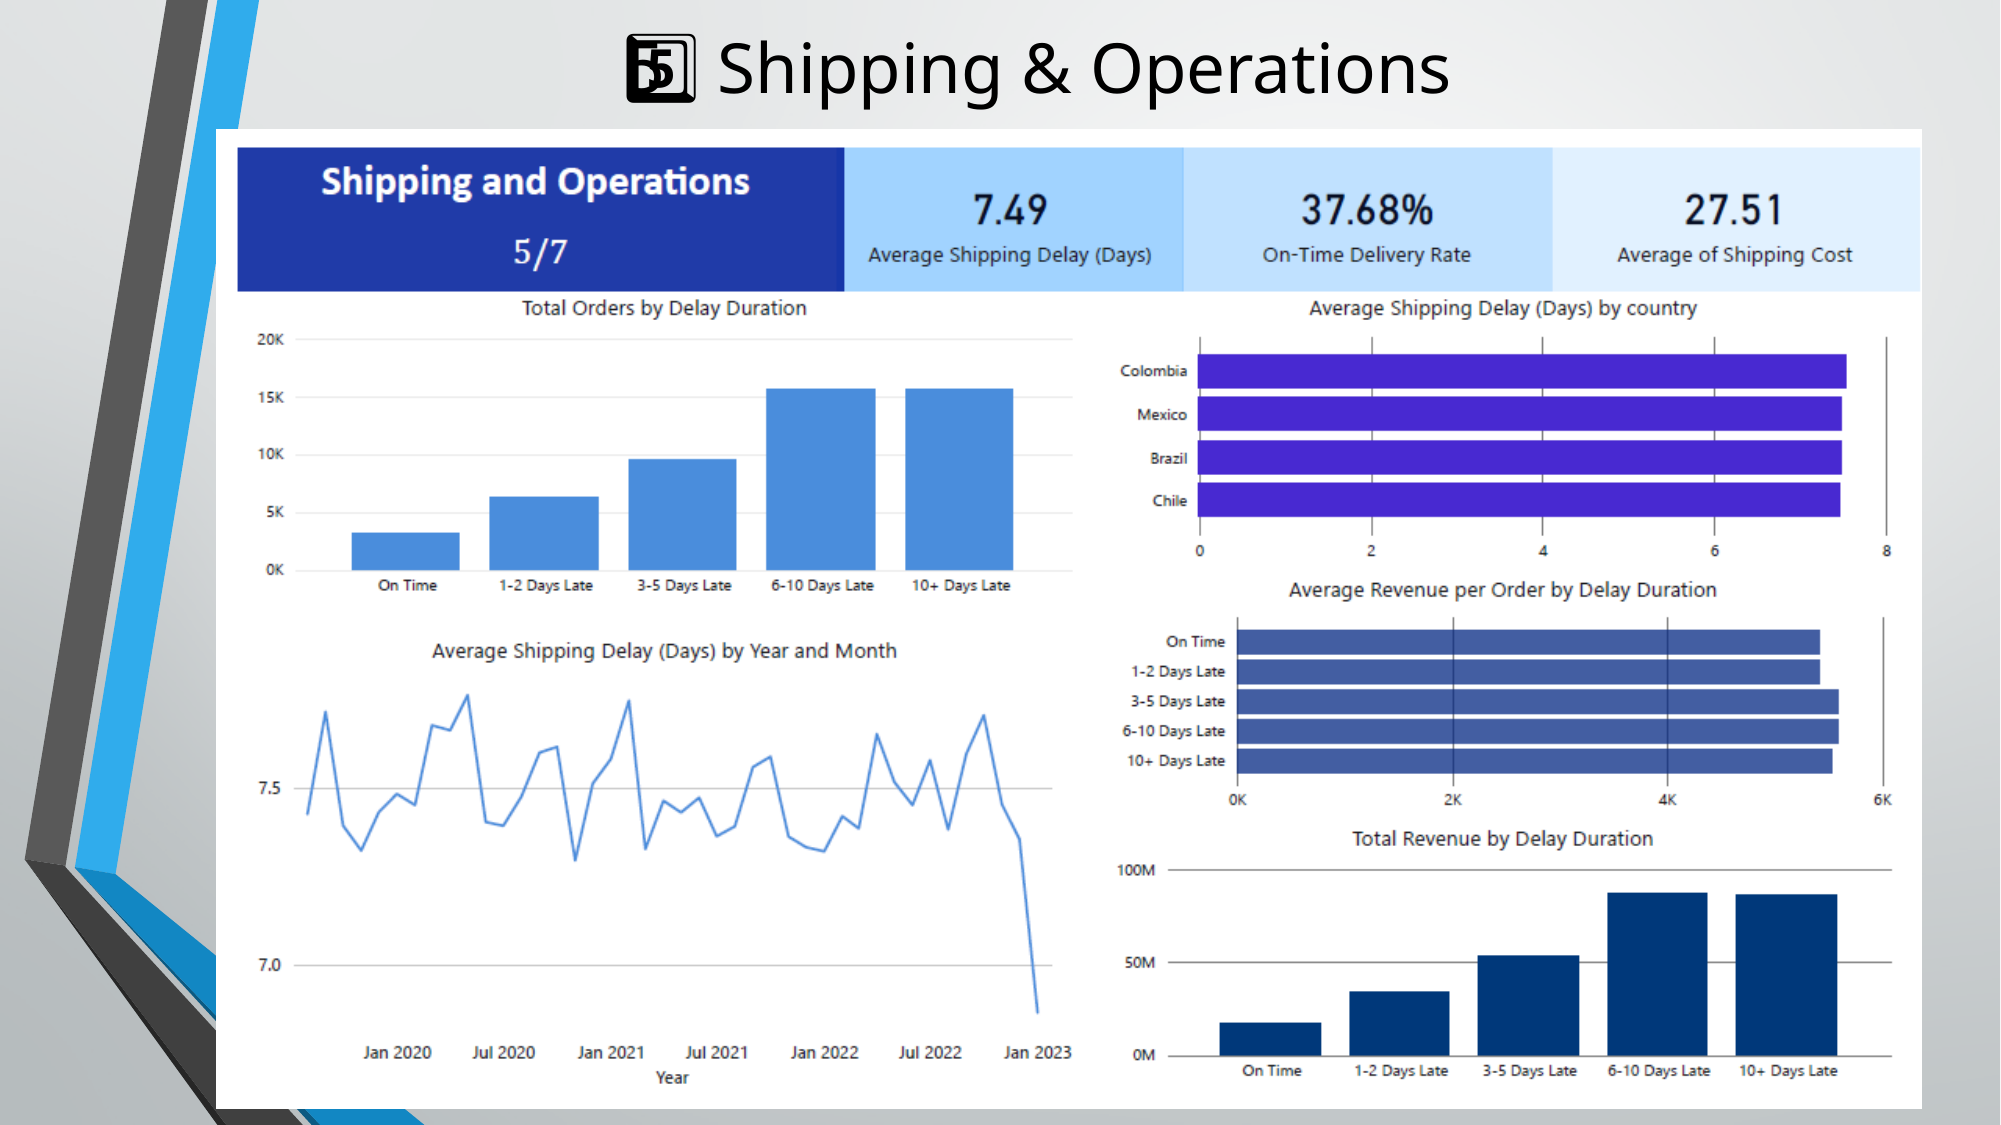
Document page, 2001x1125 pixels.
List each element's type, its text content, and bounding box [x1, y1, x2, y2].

picture [216, 129, 1922, 1109]
title 5️⃣ Shipping & Operations [216, 16, 1860, 116]
